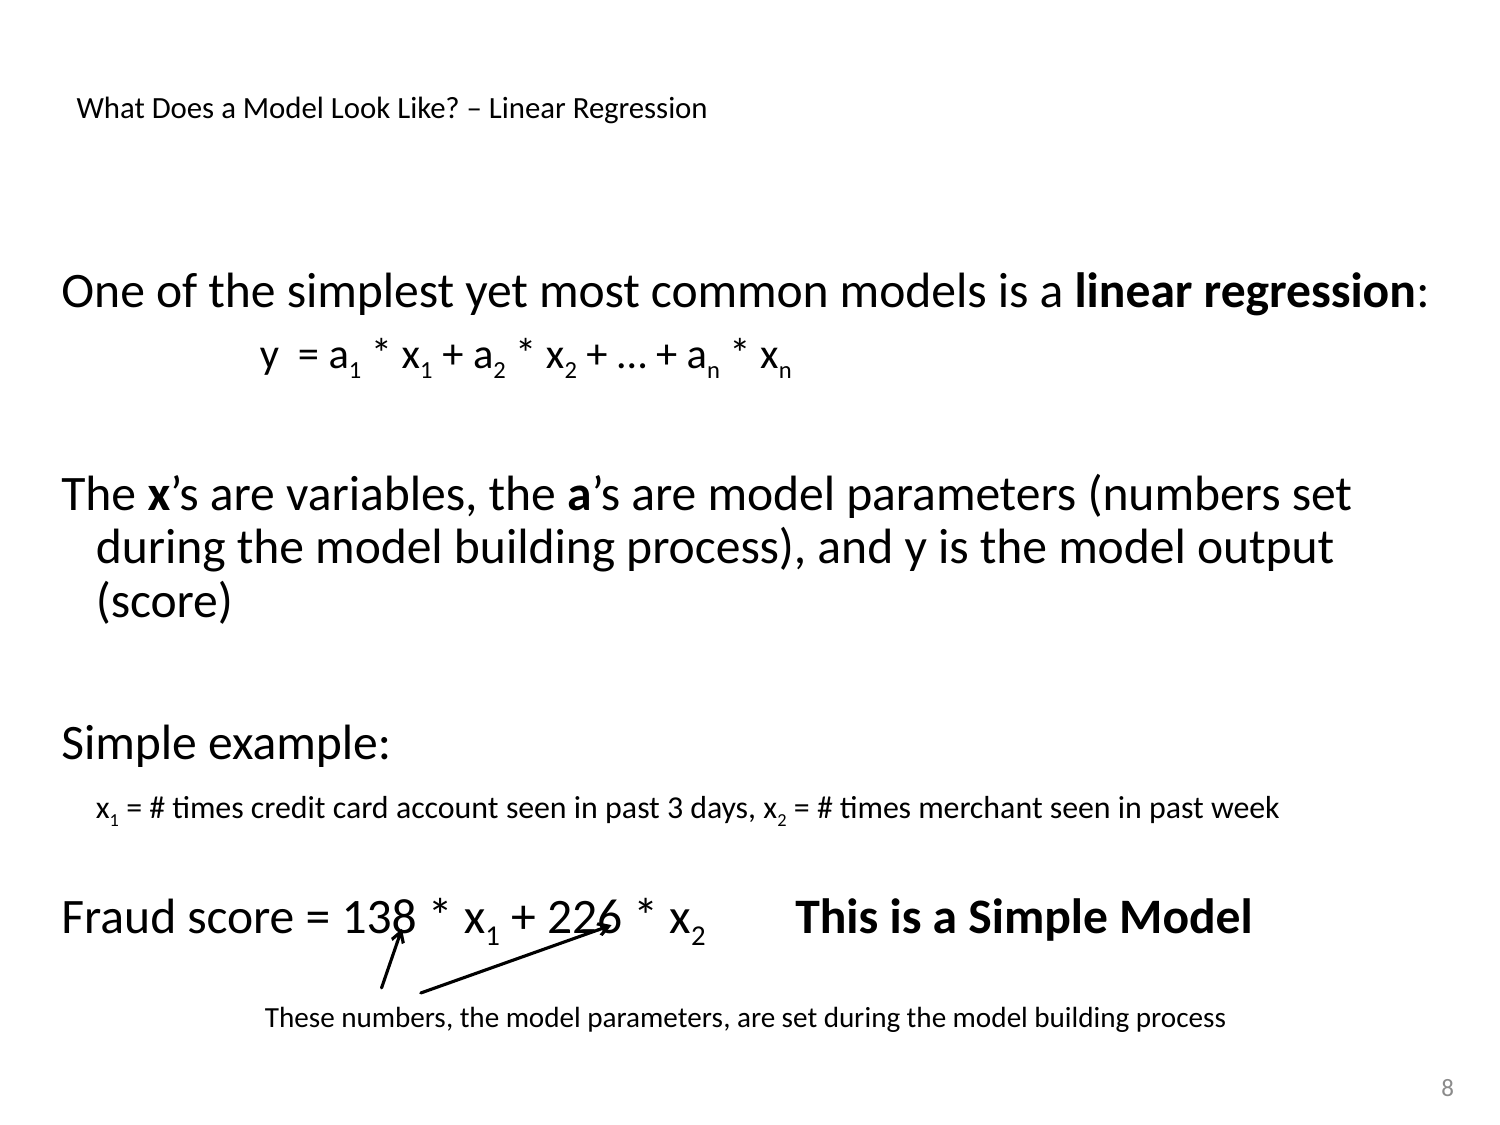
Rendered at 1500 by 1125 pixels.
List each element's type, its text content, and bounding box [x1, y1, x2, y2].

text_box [381, 928, 402, 988]
text_box These numbers, the model parameters, are set during the model building process [216, 998, 1276, 1034]
list One of the simplest yet most common models is a linear regression: y = a1 * x1 + a2 * x2 + … + an * xn The x’s are variables, the a’s are model parameters (numbers set during the model building process), and y is the model output (score) Simple example: x1 = # times credit card account seen in past 3 days, x2 = # times merchant seen in past week Fraud score = 138 * x1 + 226 * x2 This is a Simple Model [46, 257, 1462, 963]
slide_number 8 [1219, 1066, 1470, 1106]
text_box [420, 925, 612, 993]
title What Does a Model Look Like? – Linear Regression [61, 81, 1453, 134]
